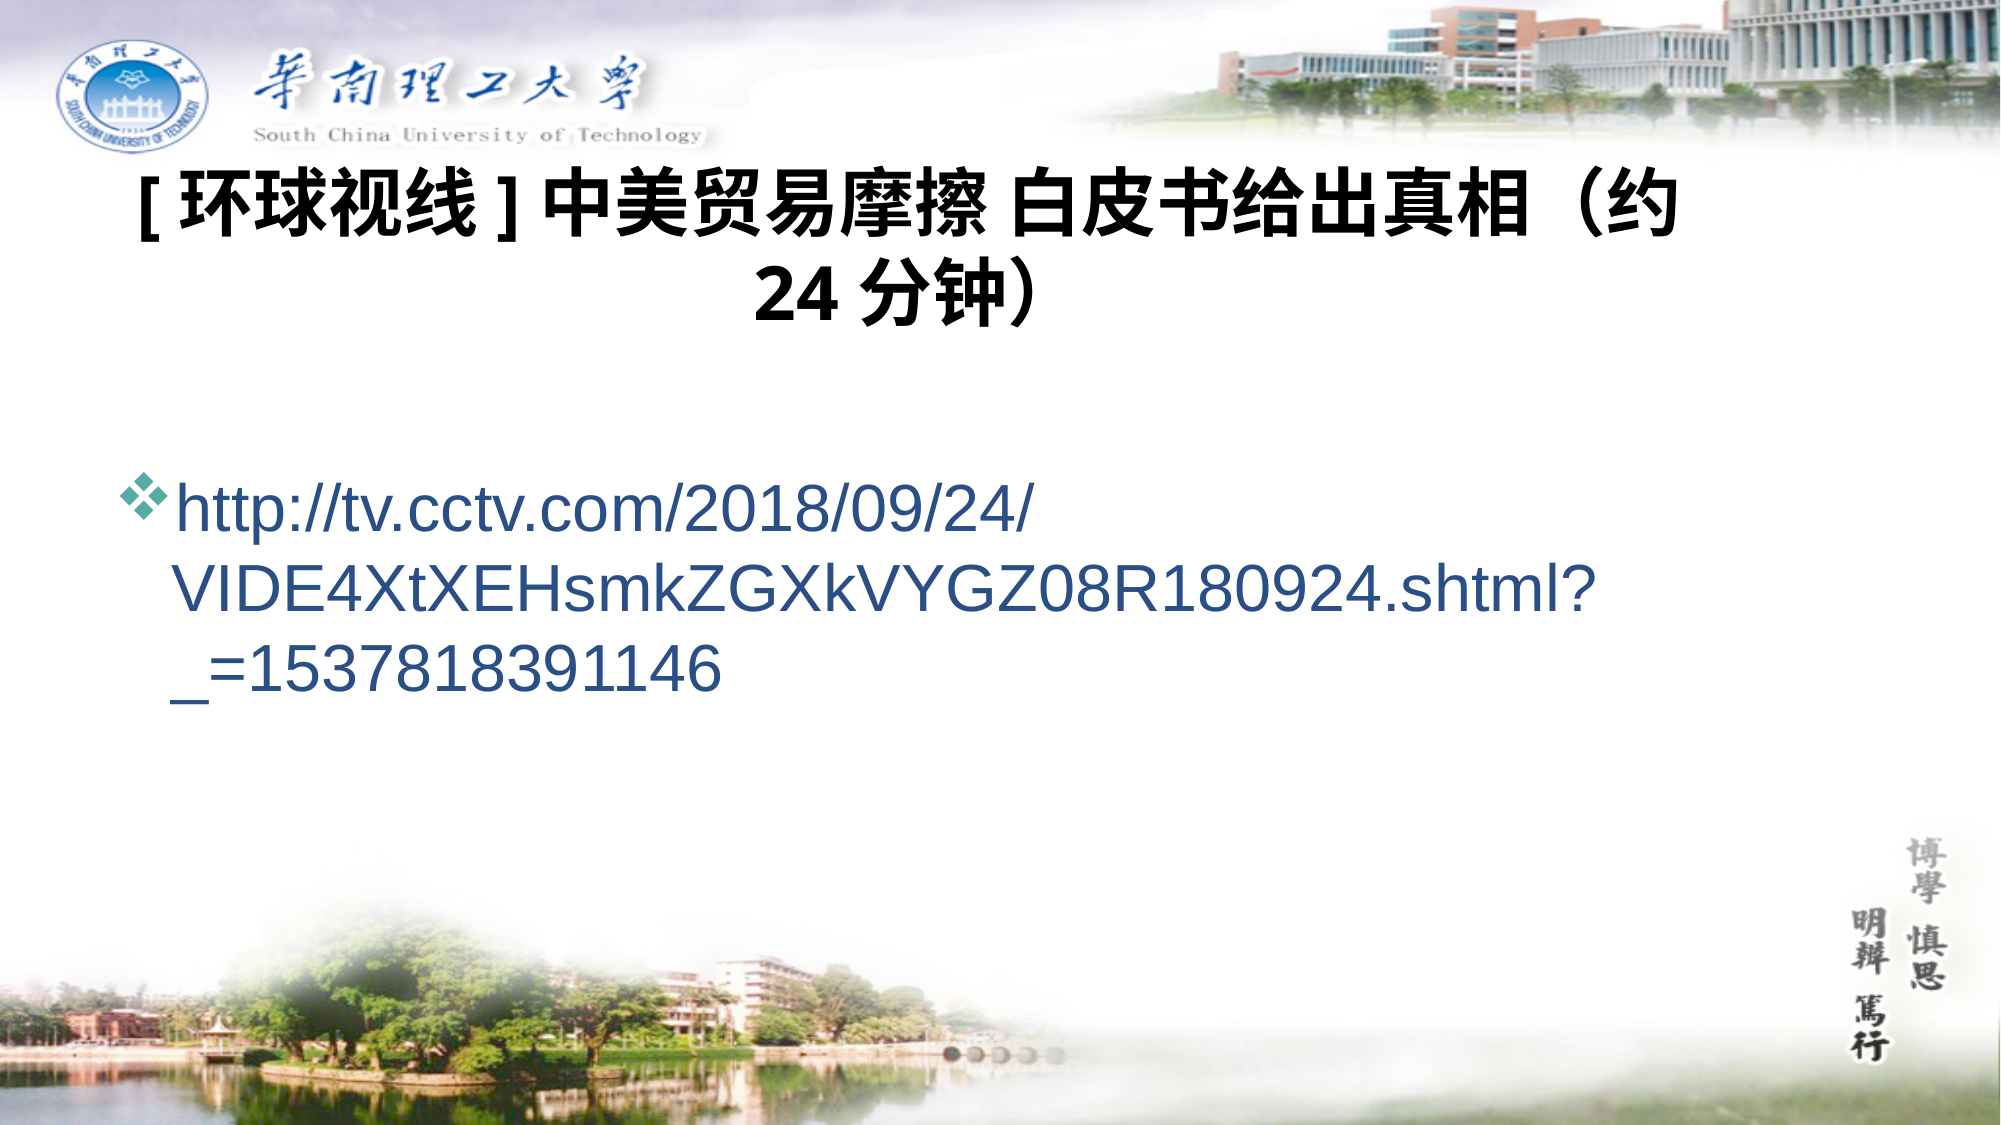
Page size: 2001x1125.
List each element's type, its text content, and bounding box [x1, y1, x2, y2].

picture [0, 0, 2001, 1125]
title [环球视线]中美贸易摩擦 白皮书给出真相（约24分钟） [109, 199, 1727, 292]
list http://tv.cctv.com/2018/09/24/VIDE4XtXEHsmkZGXkVYGZ08R180924.shtml?_=1537818391146 [99, 457, 1900, 1032]
